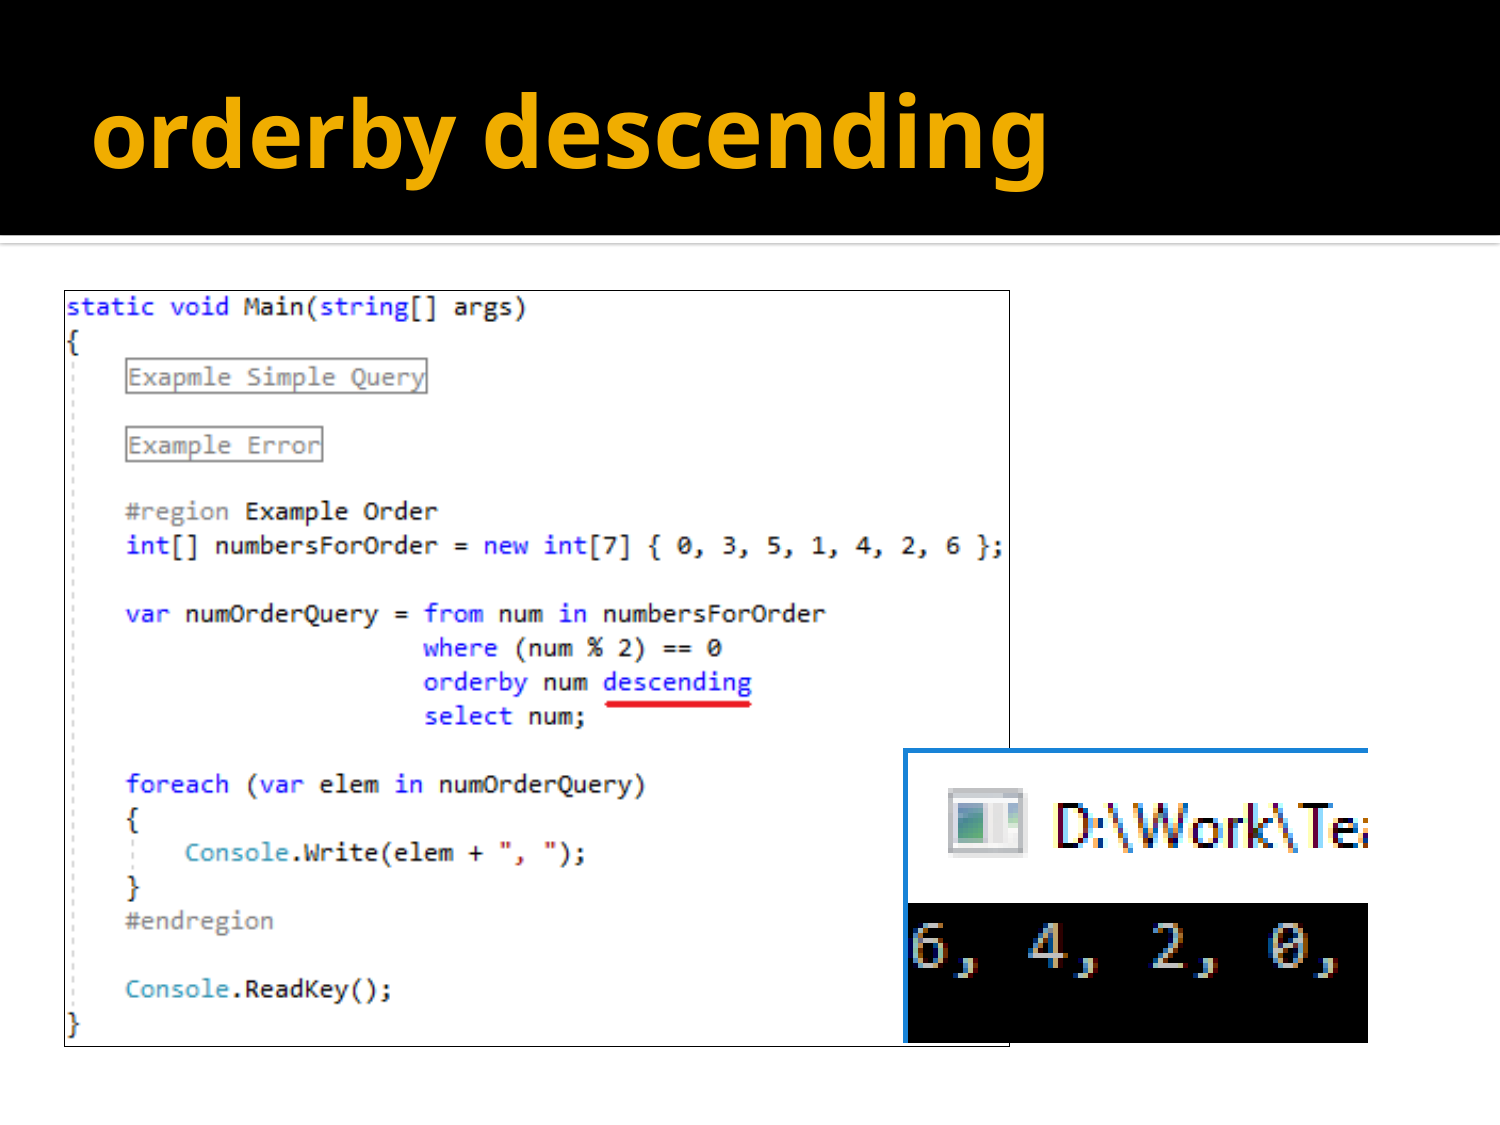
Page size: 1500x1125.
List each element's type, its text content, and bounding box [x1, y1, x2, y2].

picture [64, 290, 1368, 1047]
title orderby descending [75, 25, 1425, 231]
